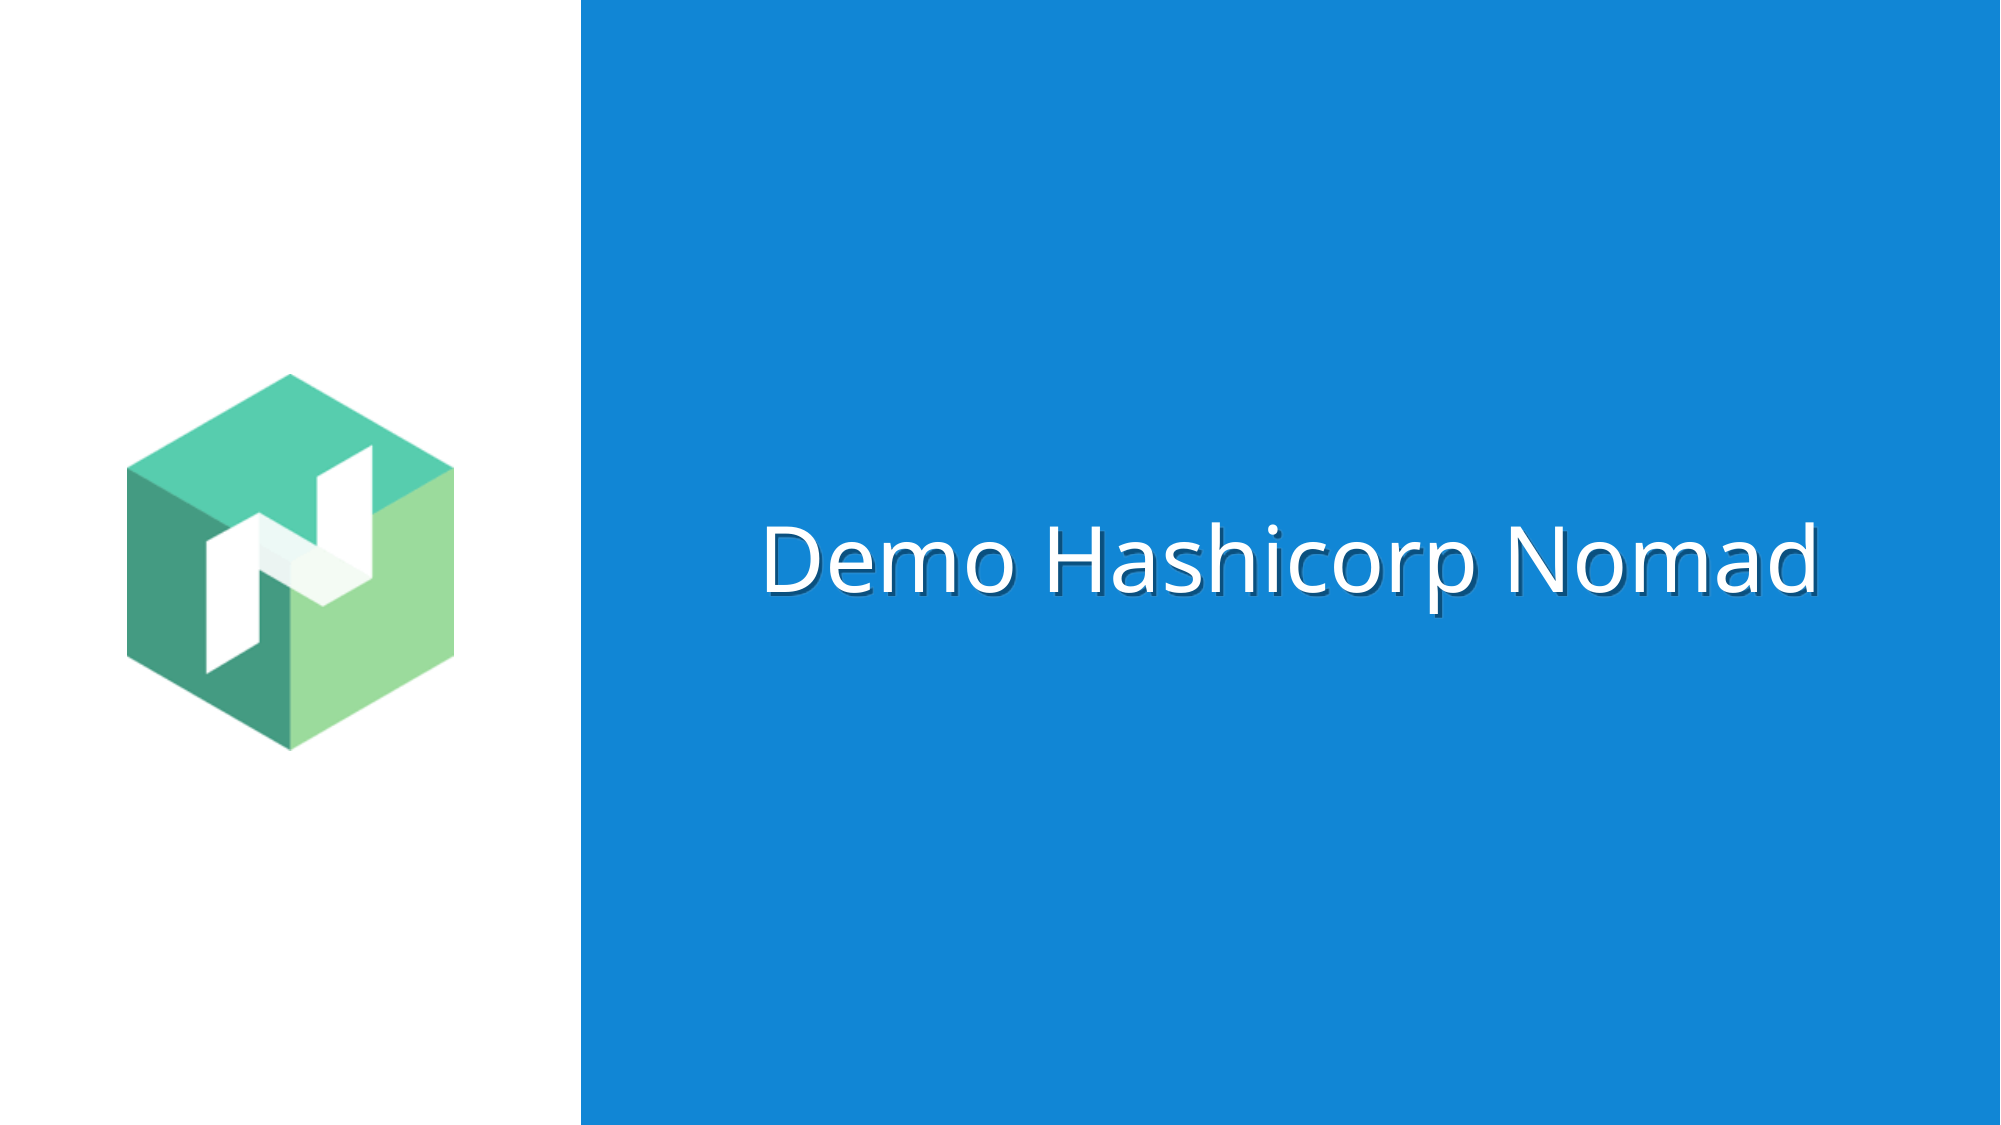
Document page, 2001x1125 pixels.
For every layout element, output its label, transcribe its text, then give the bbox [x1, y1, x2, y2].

text_box [0, 0, 582, 1125]
title Demo Hashicorp Nomad [582, 453, 2000, 672]
picture [127, 374, 454, 751]
